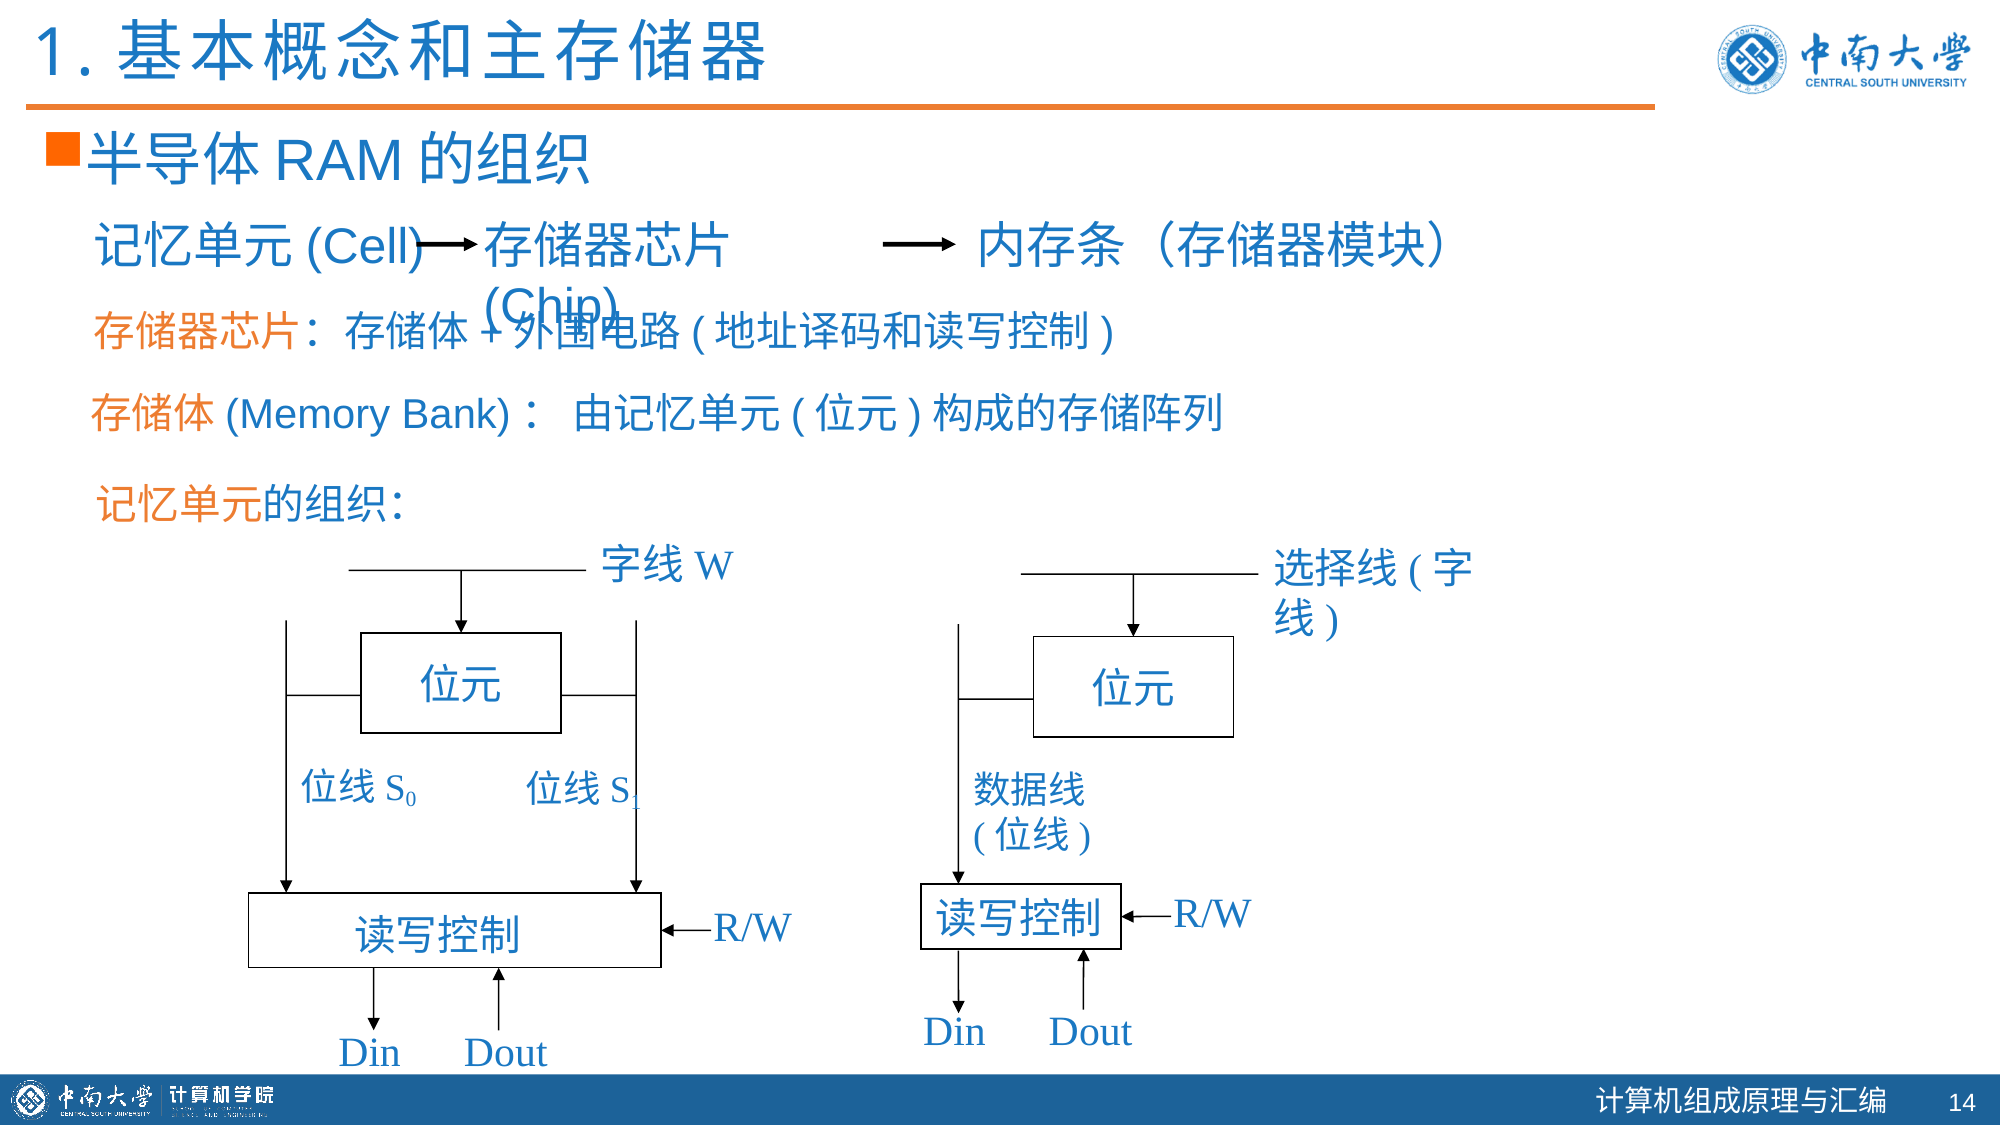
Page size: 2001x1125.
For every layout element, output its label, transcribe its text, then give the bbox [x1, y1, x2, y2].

picture [1708, 19, 1982, 99]
text_box 内存条（存储器模块） [961, 206, 1517, 282]
text_box 存储体(Memory Bank)： 由记忆单元(位元)构成的存储阵列 [75, 385, 1482, 446]
text_box [416, 238, 468, 251]
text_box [908, 533, 1521, 1062]
picture [0, 1080, 299, 1120]
text_box 存储器芯片：存储体+外围电路(地址译码和读写控制) [78, 302, 1529, 393]
text_box 记忆单元的组织： [81, 475, 556, 537]
text_box 存储器芯片(Chip) [468, 206, 881, 302]
list 半导体RAM的组织 [26, 114, 1968, 211]
text_box [882, 238, 956, 251]
text_box 记忆单元(Cell) [78, 206, 449, 282]
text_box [248, 530, 812, 1083]
slide_number 13 [1916, 1079, 1992, 1124]
list 1.基本概念和主存储器 [17, 10, 1615, 83]
